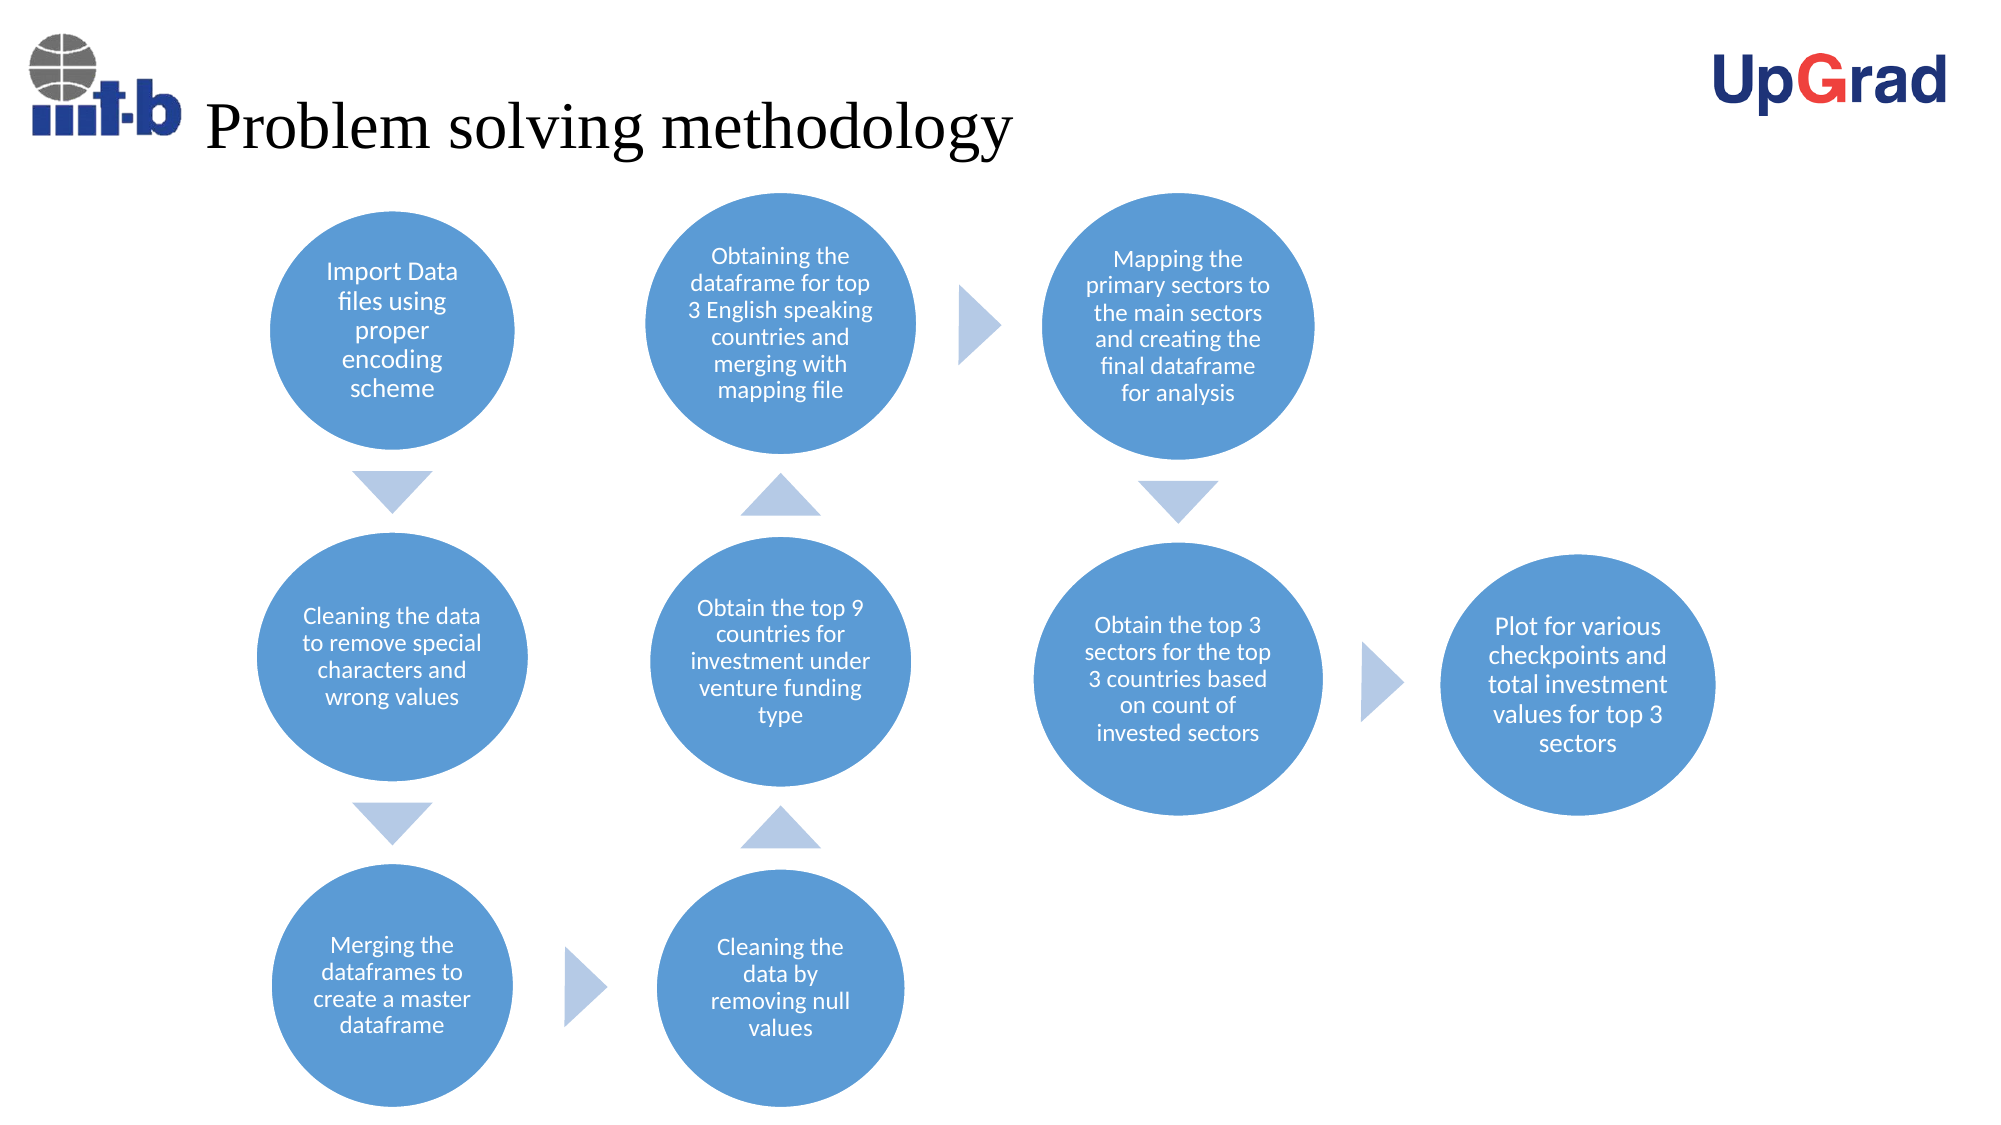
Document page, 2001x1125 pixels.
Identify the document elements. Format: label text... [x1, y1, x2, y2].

picture [1714, 53, 1952, 116]
title Problem solving methodology [169, 51, 1698, 191]
picture [0, 29, 208, 163]
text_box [130, 191, 1842, 1109]
